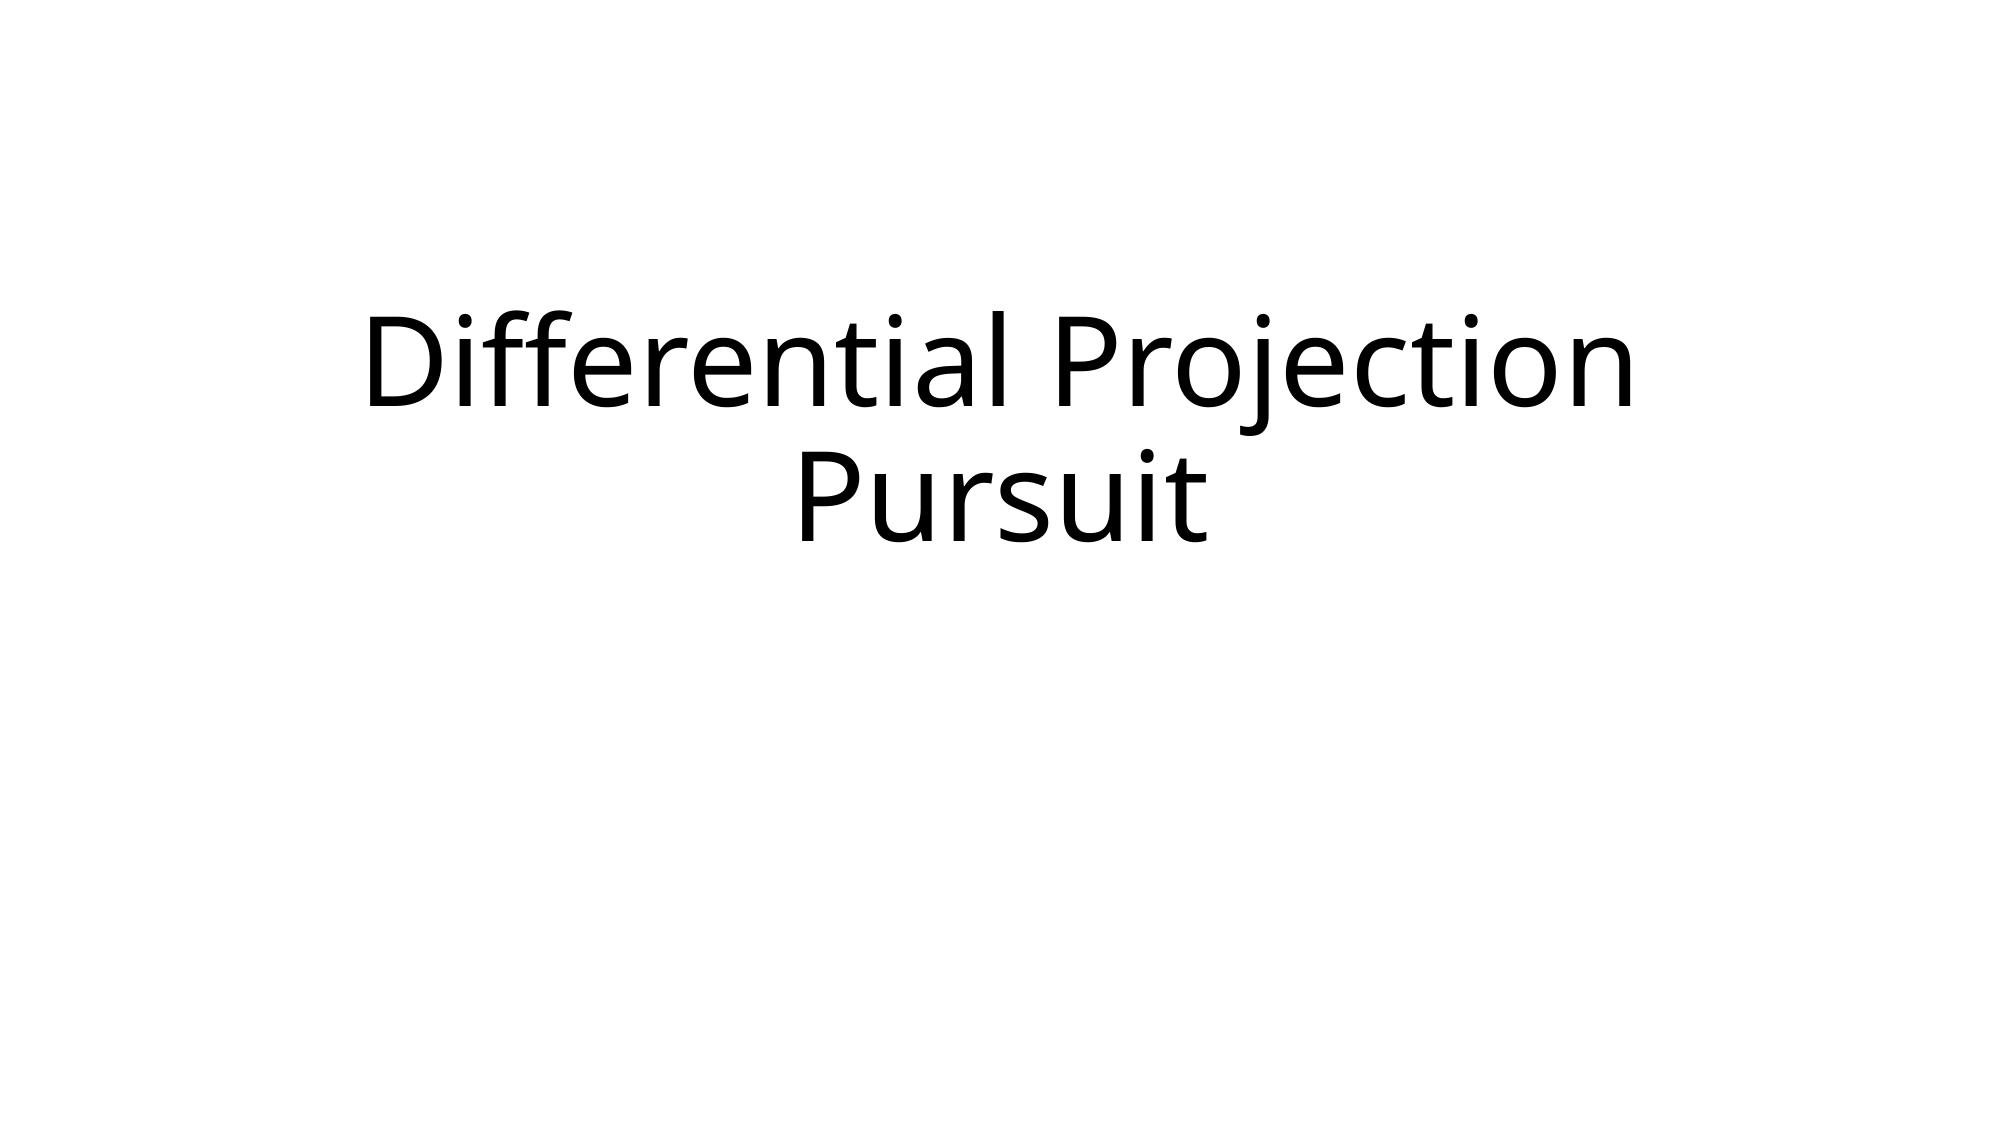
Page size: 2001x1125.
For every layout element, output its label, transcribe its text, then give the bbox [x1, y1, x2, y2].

title Differential Projection Pursuit [249, 184, 1750, 576]
